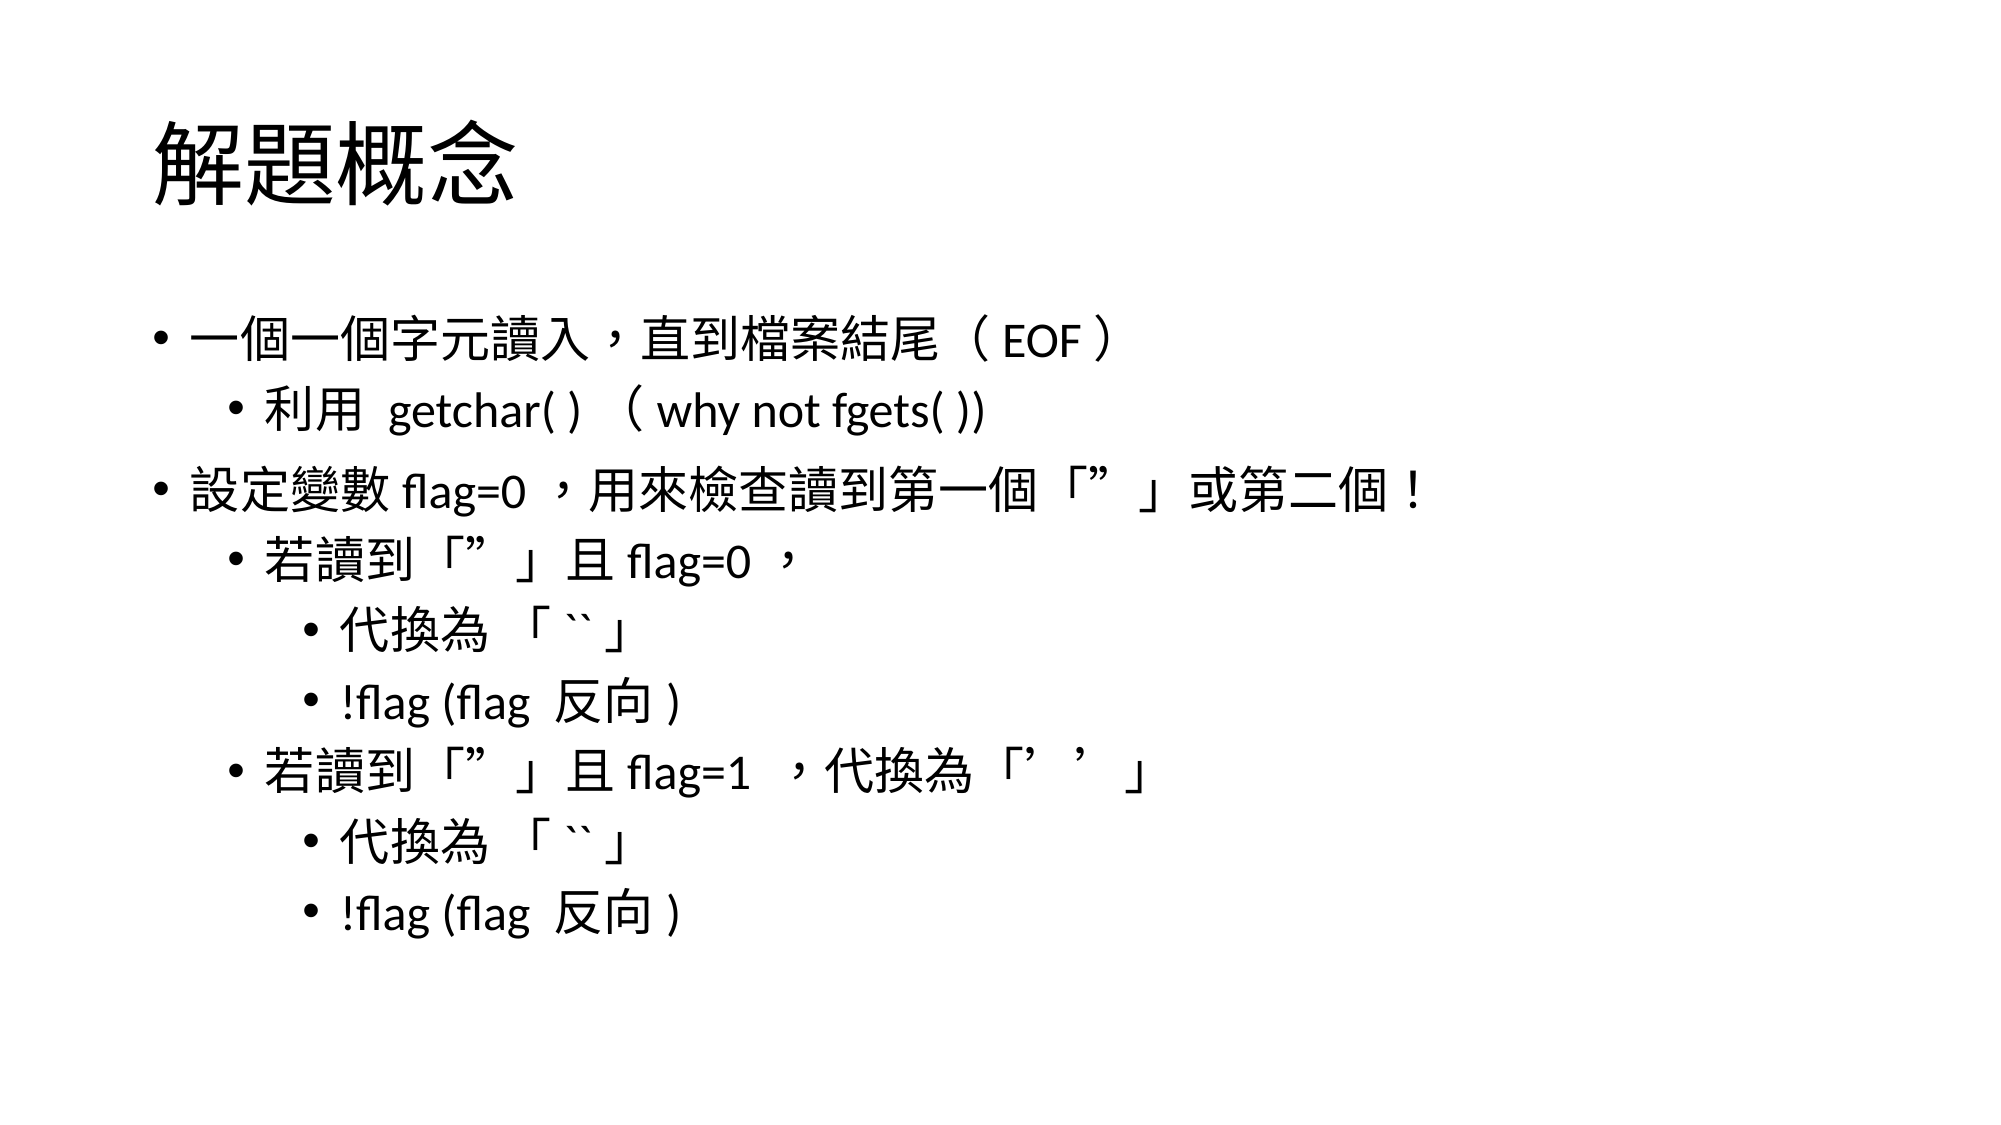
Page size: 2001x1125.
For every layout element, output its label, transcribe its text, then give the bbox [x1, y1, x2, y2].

title 解題概念 [137, 59, 1863, 278]
list 一個一個字元讀入，直到檔案結尾（EOF） 利用 getchar( )（why not fgets( )) 設定變數flag=0，用來檢查讀到第一個「”」或第二個！ 若讀到「”」且flag=0， 代換為 「``」 !flag (flag 反向) 若讀到「”」且flag=1 ，代換為「’’」 代換為 「``」 !flag (flag 反向) [137, 299, 1863, 1014]
